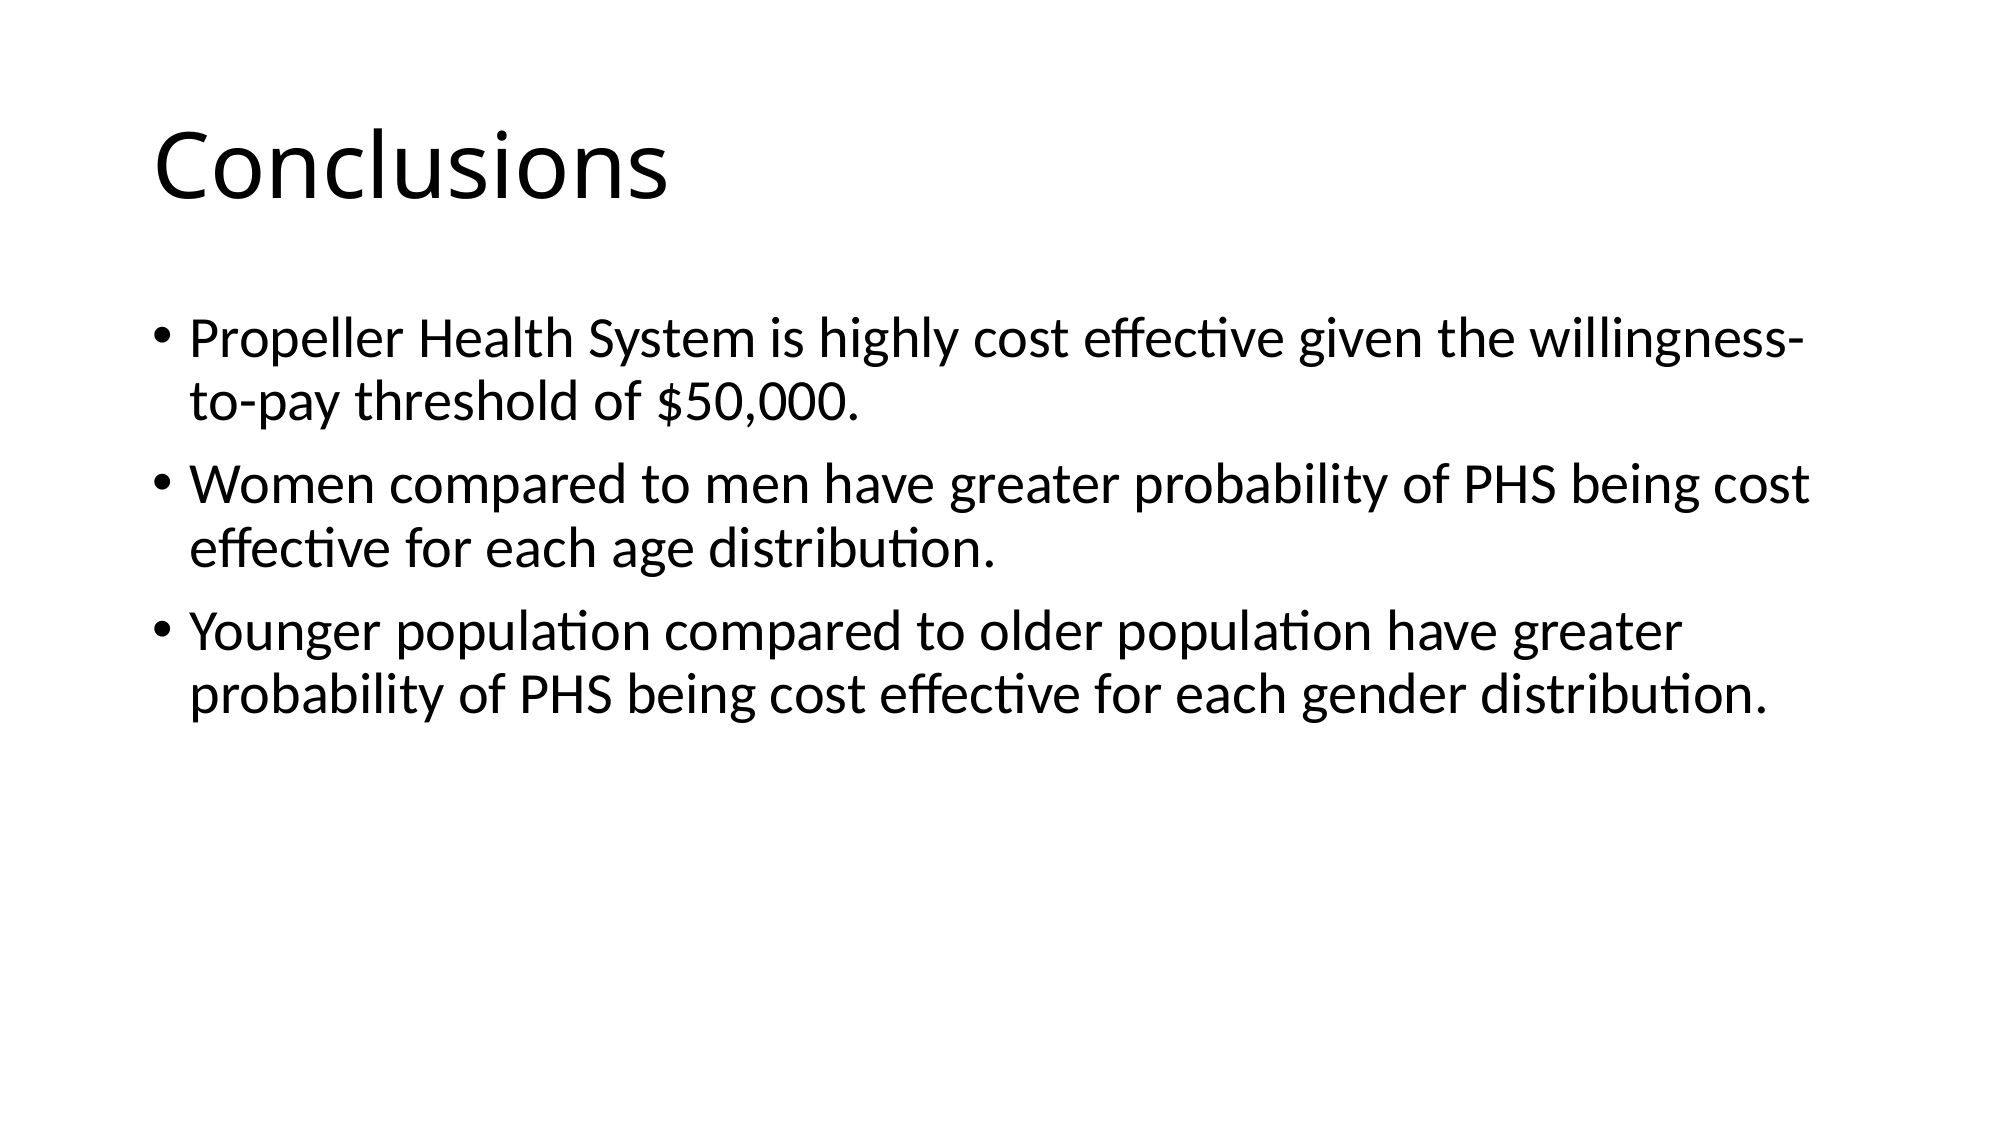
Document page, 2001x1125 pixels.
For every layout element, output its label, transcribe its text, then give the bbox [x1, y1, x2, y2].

title Conclusions [137, 59, 1863, 278]
list Propeller Health System is highly cost effective given the willingness-to-pay threshold of $50,000. Women compared to men have greater probability of PHS being cost effective for each age distribution. Younger population compared to older population have greater probability of PHS being cost effective for each gender distribution. [137, 299, 1863, 1014]
